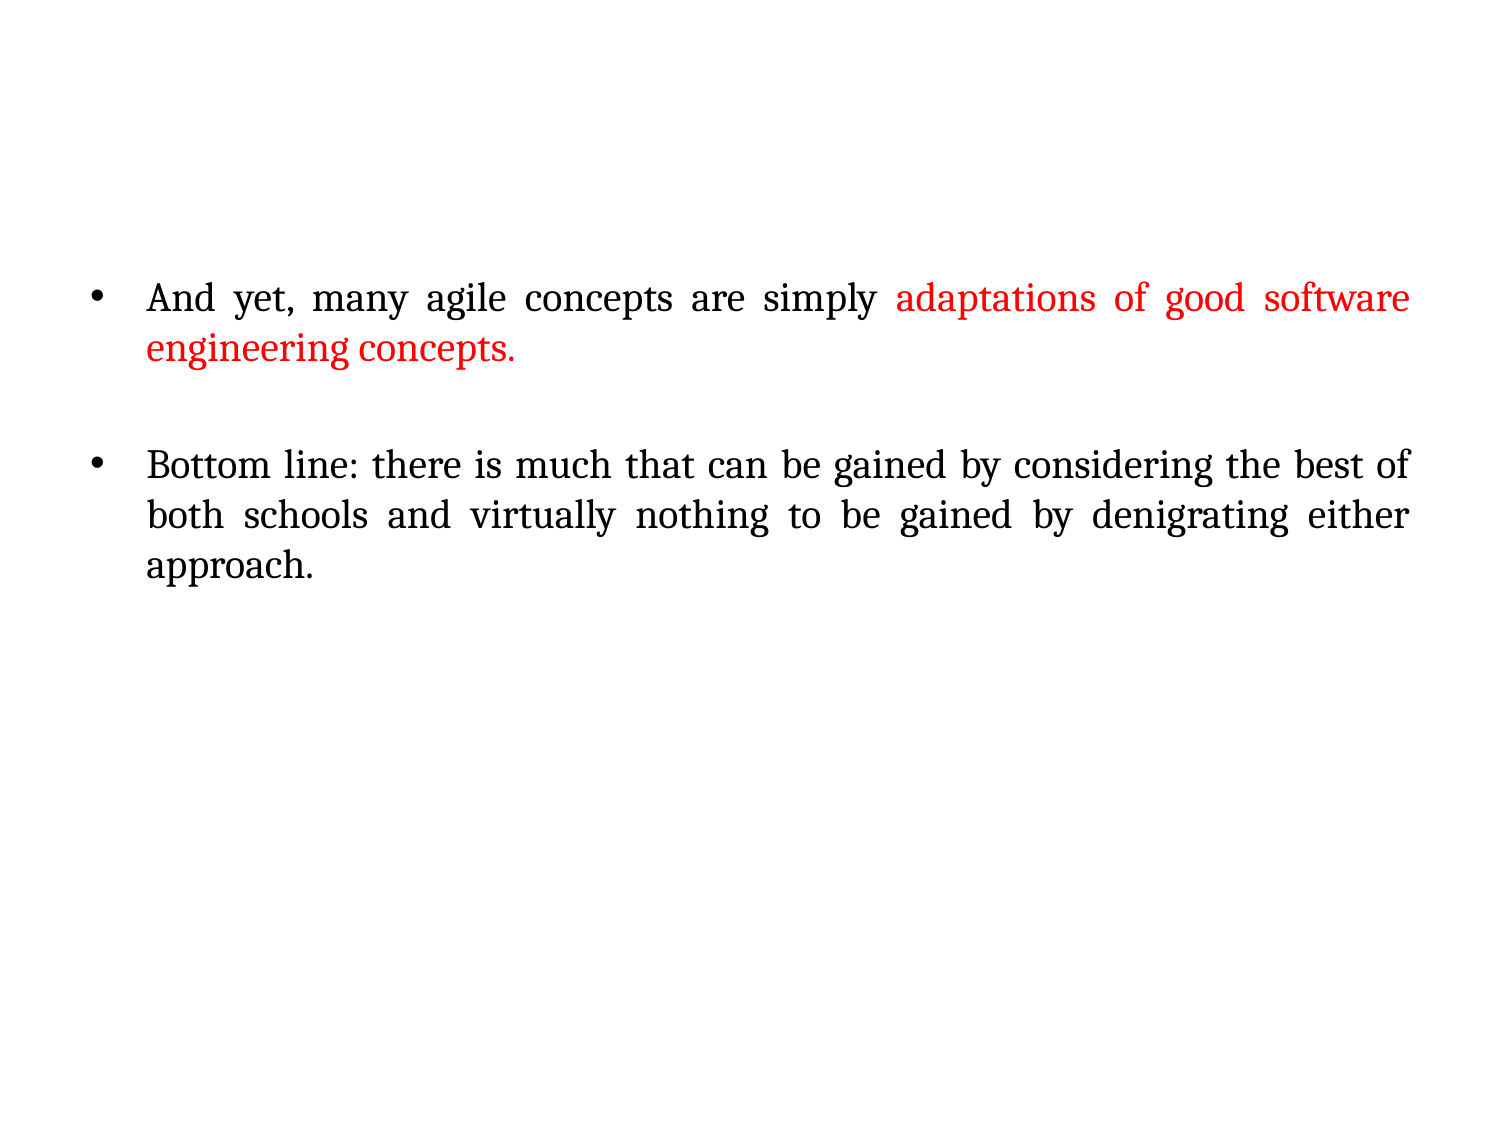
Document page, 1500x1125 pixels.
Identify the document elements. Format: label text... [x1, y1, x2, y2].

list And yet, many agile concepts are simply adaptations of good software engineering concepts. Bottom line: there is much that can be gained by considering the best of both schools and virtually nothing to be gained by denigrating either approach. [75, 262, 1425, 1005]
